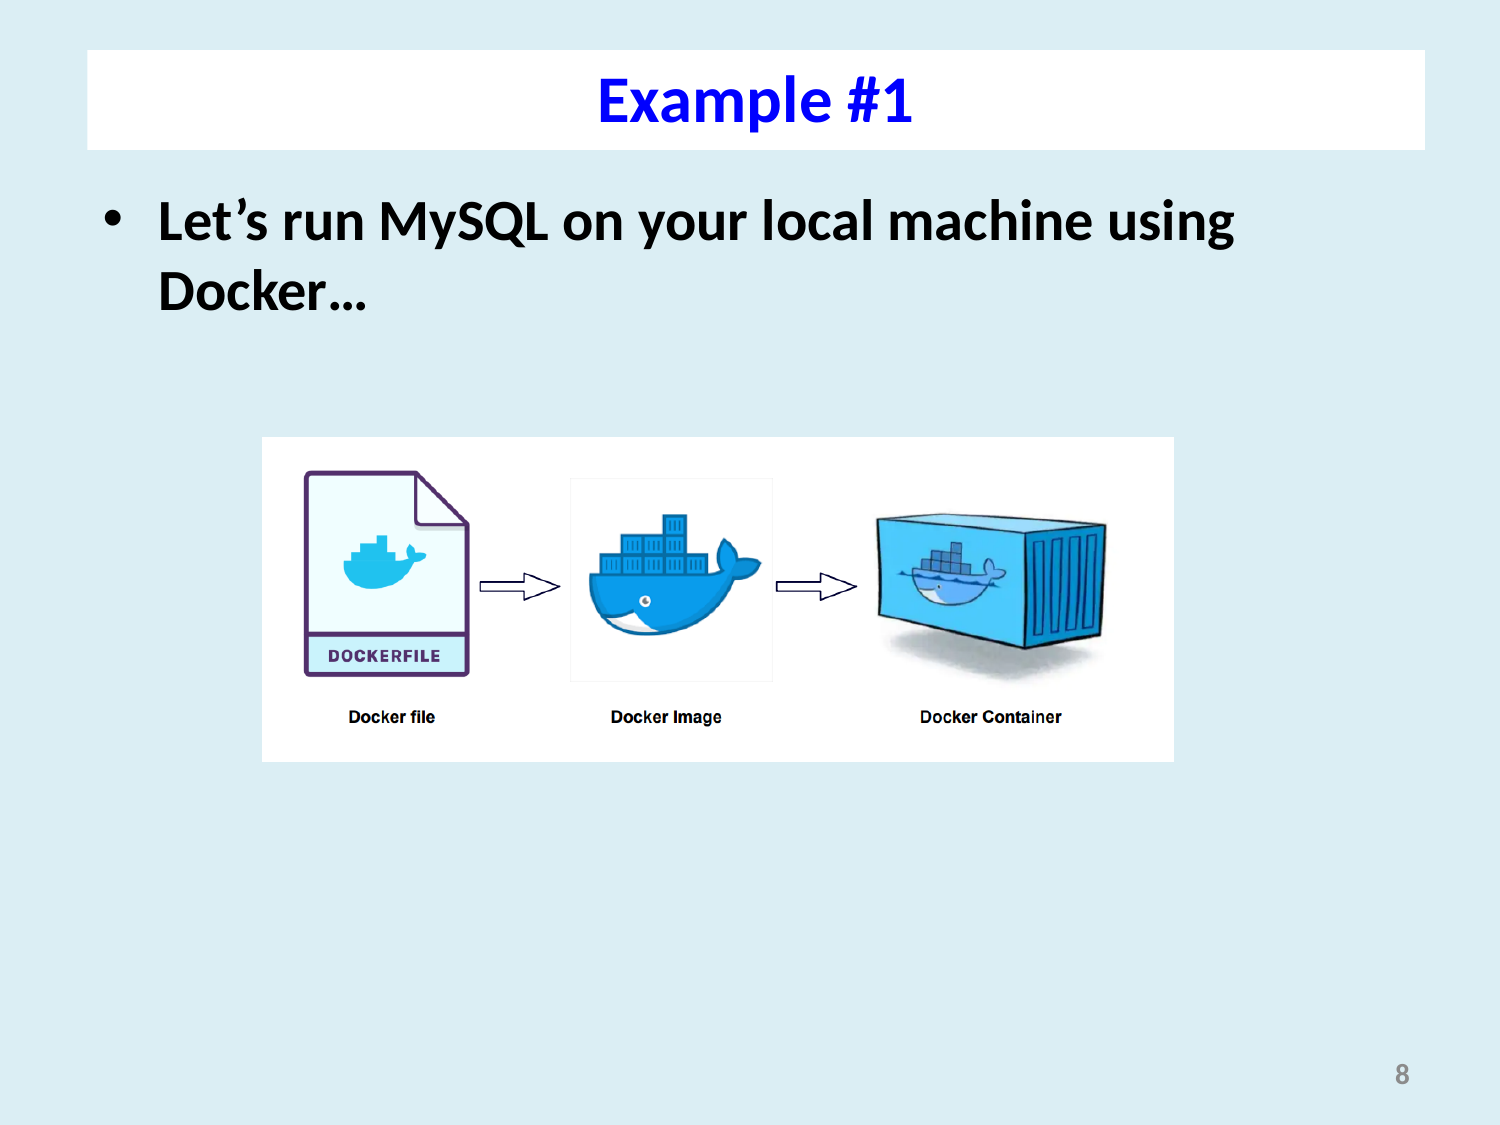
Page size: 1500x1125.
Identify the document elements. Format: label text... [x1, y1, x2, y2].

picture [262, 437, 1174, 762]
list Let’s run MySQL on your local machine using Docker… [87, 174, 1375, 388]
text_box Example #1 [87, 50, 1425, 150]
slide_number 8 [1312, 1042, 1425, 1103]
